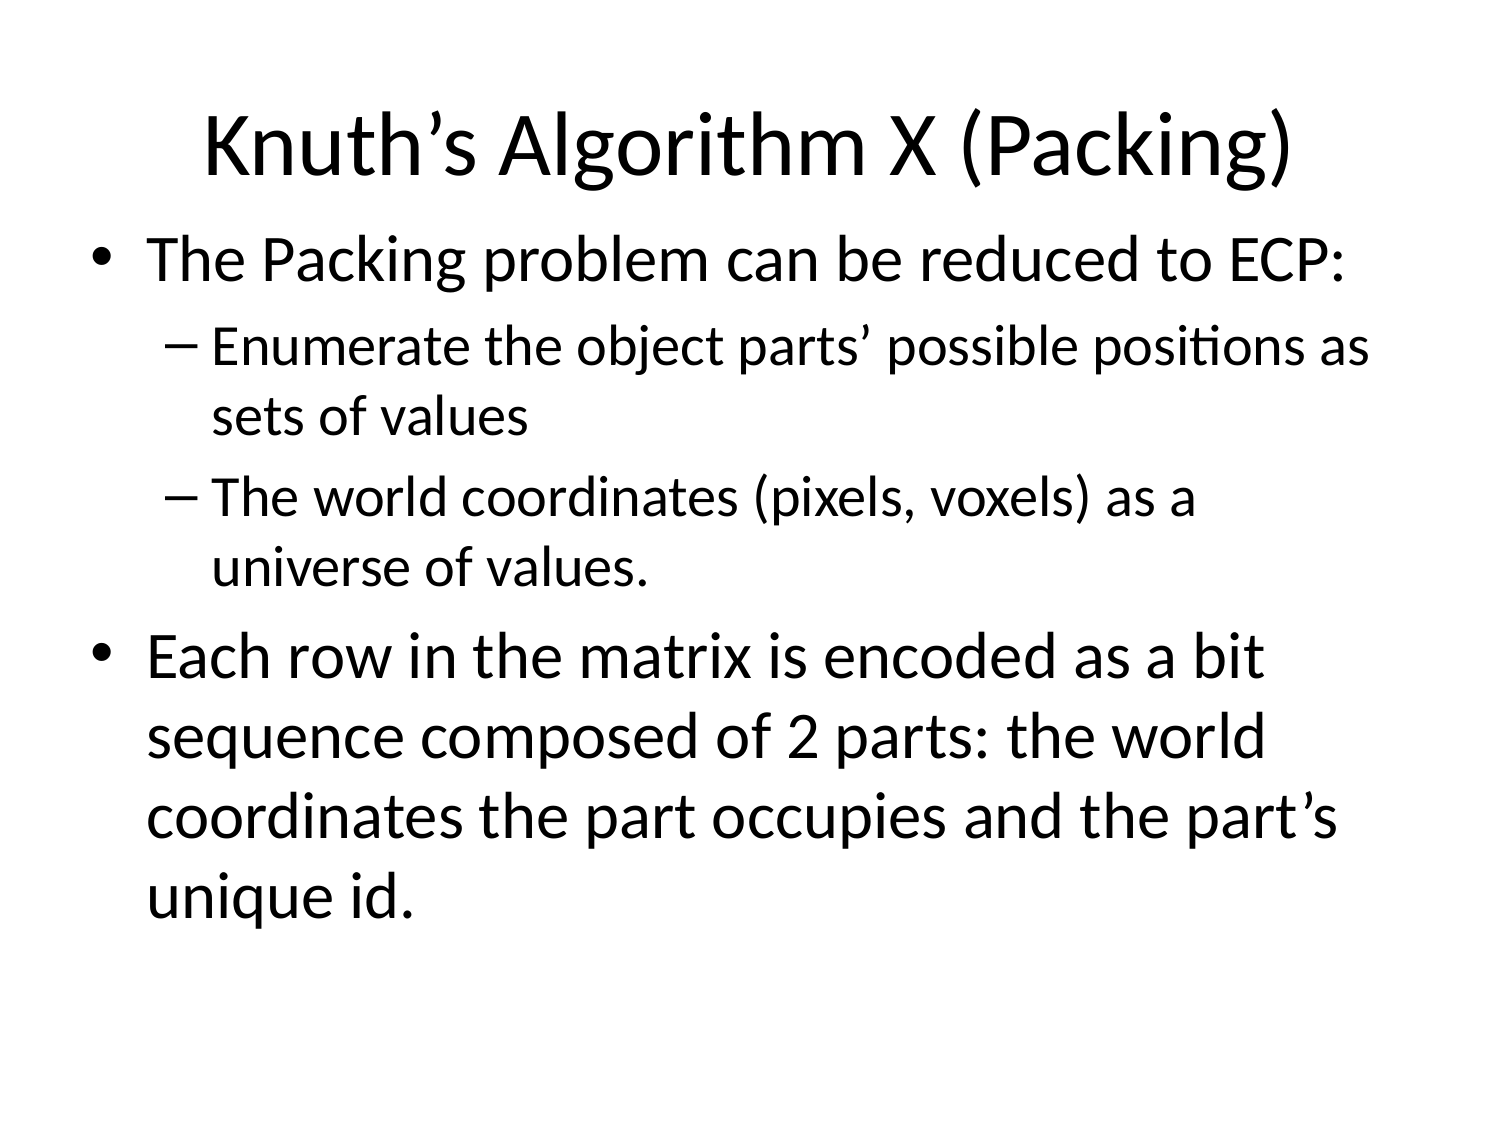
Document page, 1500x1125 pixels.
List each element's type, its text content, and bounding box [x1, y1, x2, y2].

list The Packing problem can be reduced to ECP: Enumerate the object parts’ possible positions as sets of values The world coordinates (pixels, voxels) as a universe of values. Each row in the matrix is encoded as a bit sequence composed of 2 parts: the world coordinates the part occupies and the part’s unique id. [75, 207, 1425, 1038]
title Knuth’s Algorithm X (Packing) [75, 45, 1425, 207]
